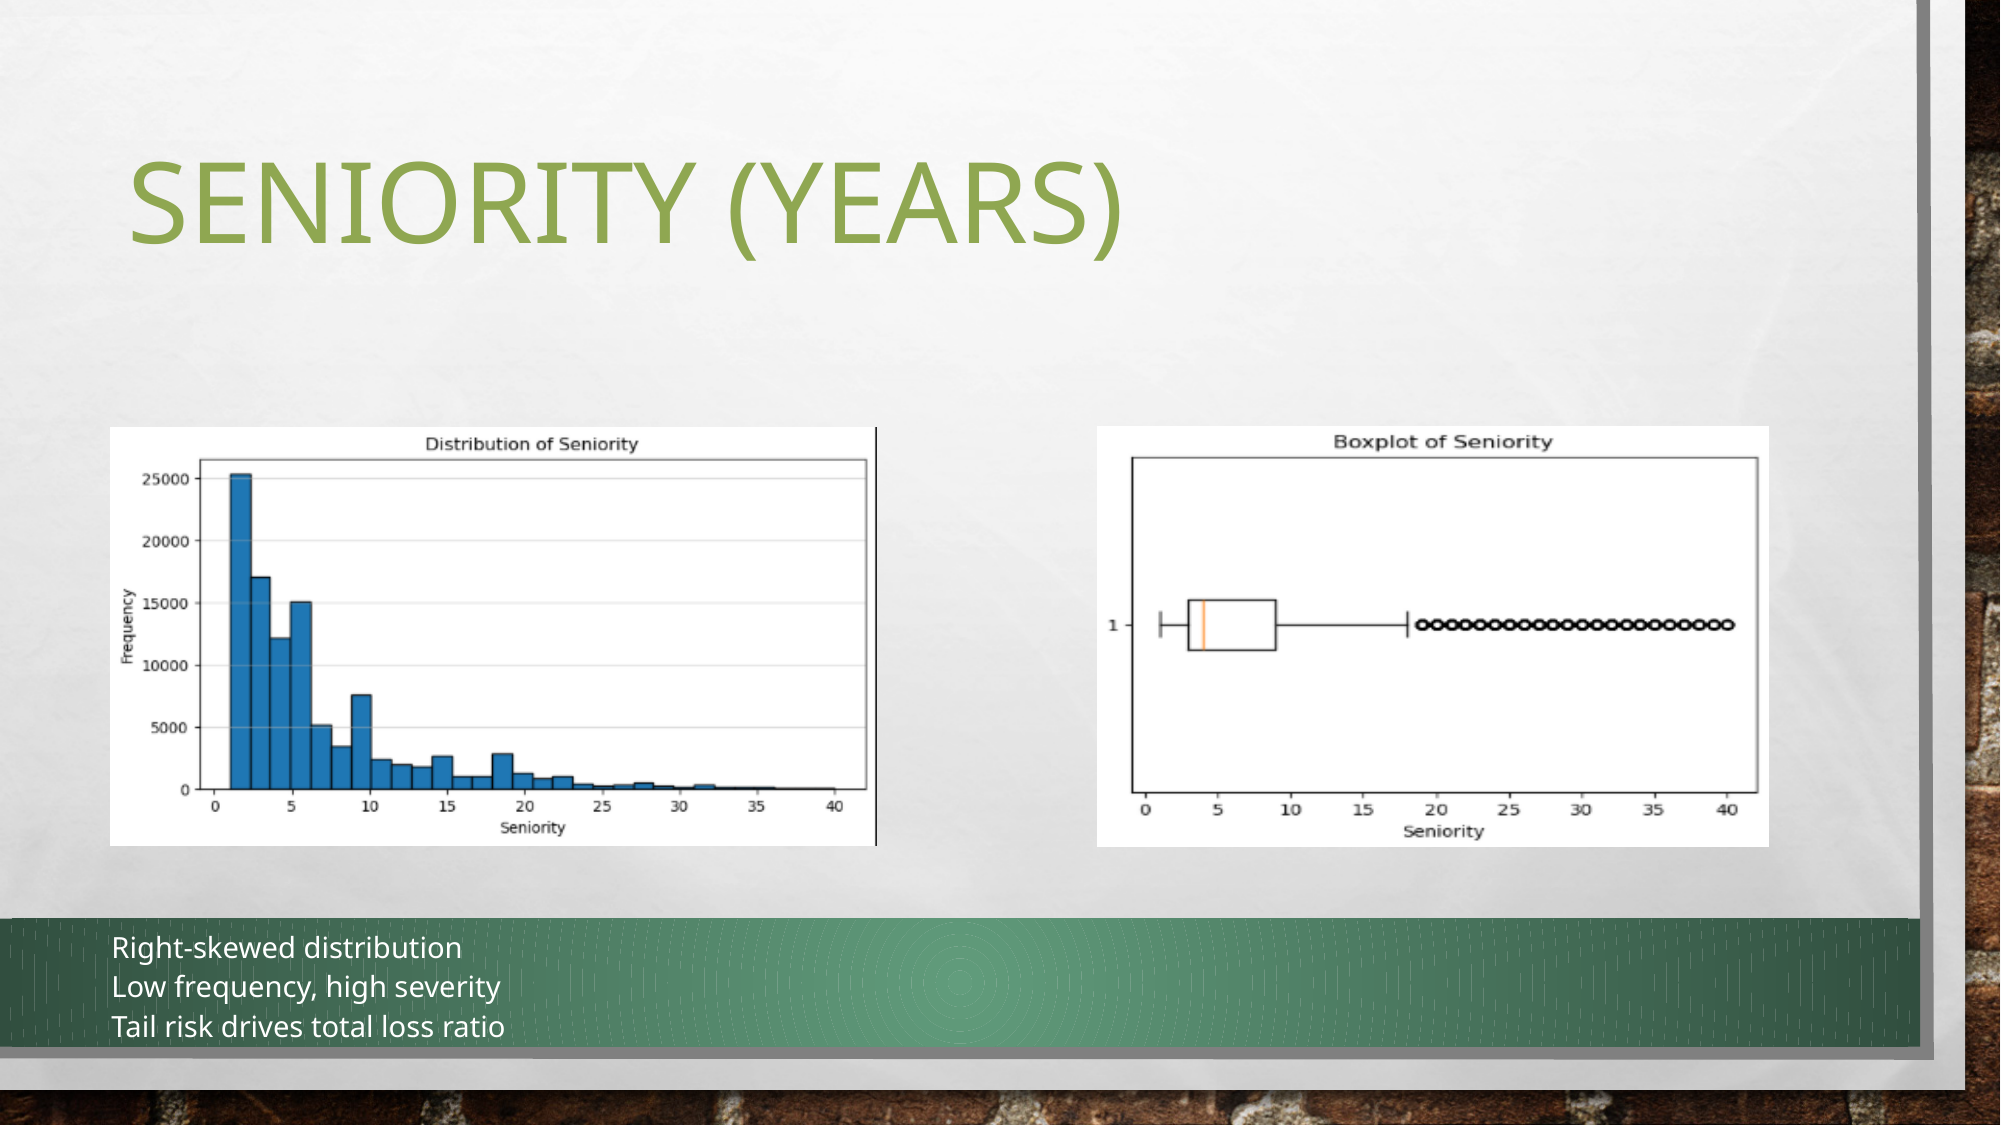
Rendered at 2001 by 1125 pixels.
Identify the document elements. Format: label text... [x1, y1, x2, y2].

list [1097, 426, 1769, 848]
picture [0, 0, 2000, 1125]
table_header Right-skewed distribution Low frequency, high severity Tail risk drives total loss ratio [96, 919, 965, 1105]
title Seniority (years) [112, 112, 1818, 302]
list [110, 427, 877, 847]
